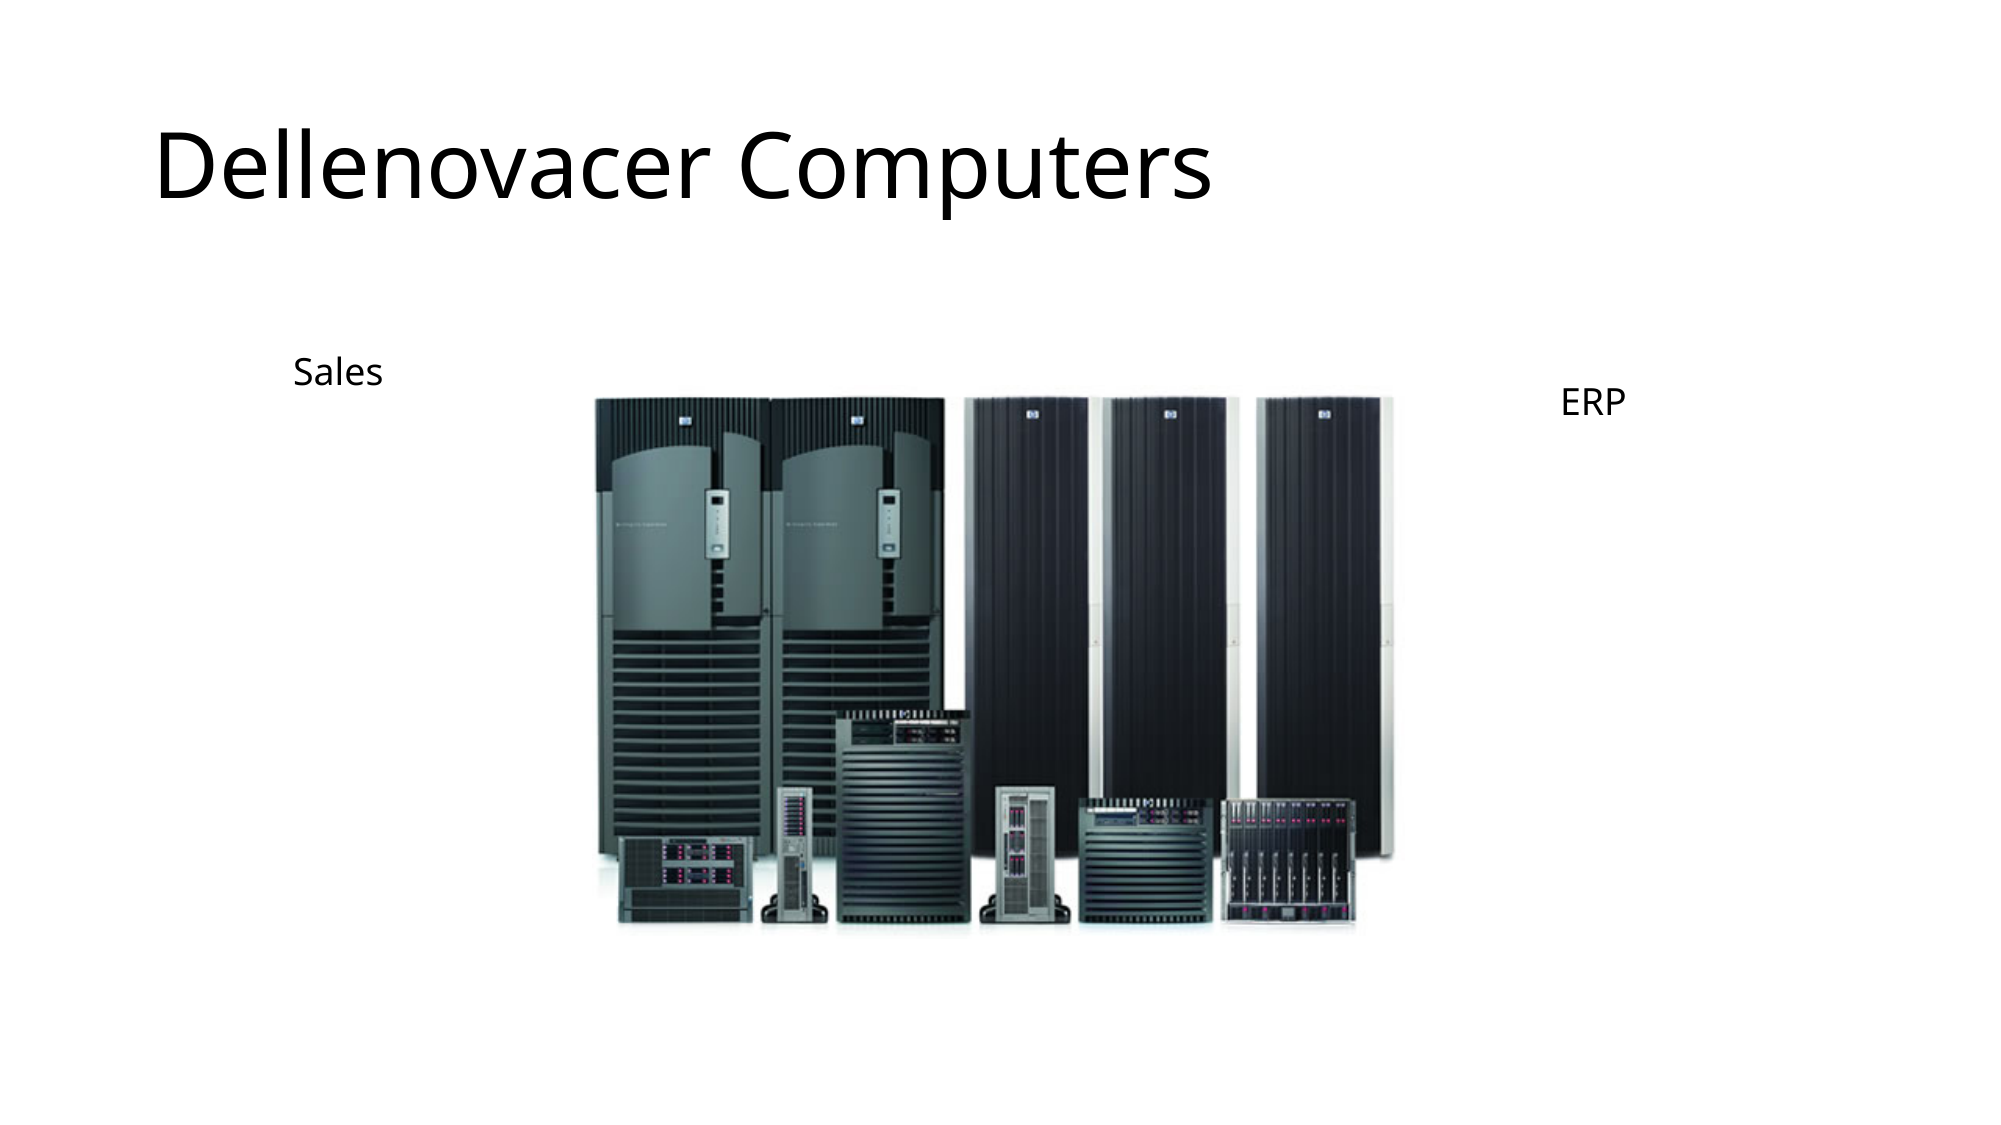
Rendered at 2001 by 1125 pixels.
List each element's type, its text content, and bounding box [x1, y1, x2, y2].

text_box ERP [1545, 370, 1771, 431]
title Dellenovacer Computers [137, 59, 1863, 278]
picture [592, 385, 1405, 939]
text_box Sales [278, 340, 459, 401]
